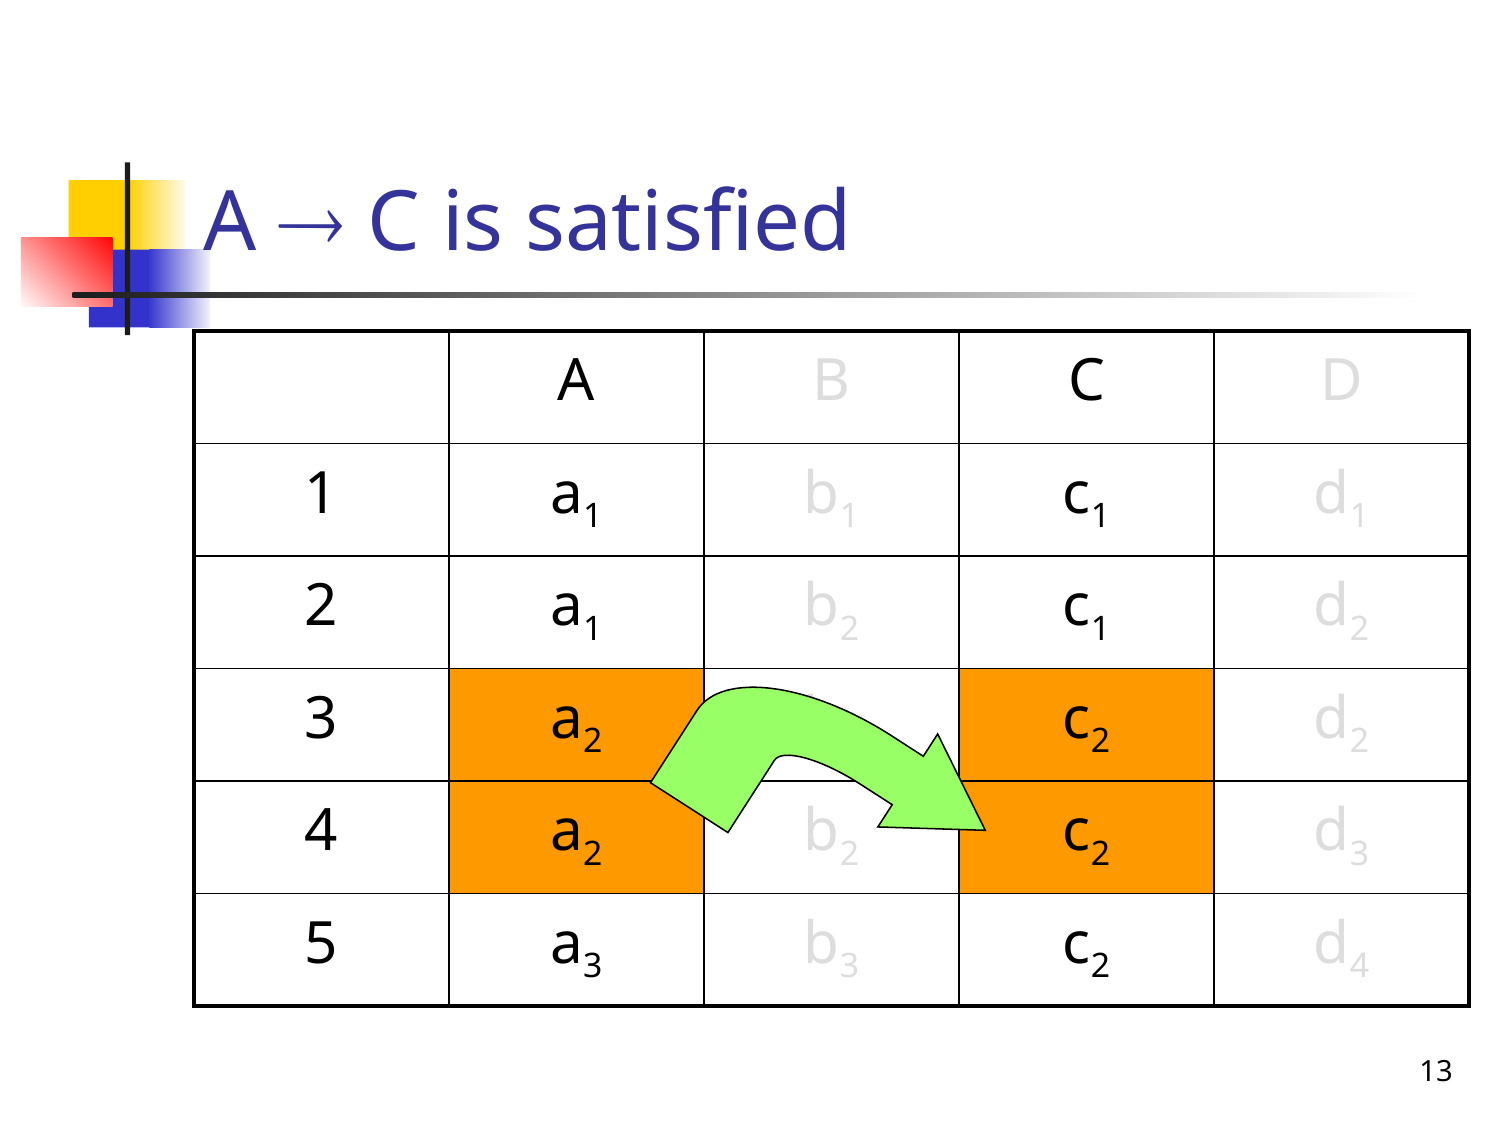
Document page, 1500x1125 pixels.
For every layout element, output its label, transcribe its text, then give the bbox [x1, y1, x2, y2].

table_cell b2 [705, 557, 958, 668]
table_cell a1 [450, 557, 703, 668]
table_cell 2 [196, 557, 448, 668]
table_cell a2 [450, 669, 703, 780]
slide_number 13 [1155, 1024, 1468, 1100]
table_cell a1 [450, 444, 703, 555]
table_cell b2 [763, 756, 851, 780]
title A  C is satisfied [188, 34, 1468, 276]
table_cell 3 [196, 669, 448, 780]
table_header A [450, 333, 703, 443]
table_header [196, 333, 448, 443]
table_header D [1215, 333, 1467, 443]
table_cell c2 [960, 782, 1213, 893]
table_cell a2 [450, 782, 703, 893]
table_header C [960, 333, 1213, 443]
table_cell a3 [450, 894, 703, 1004]
table_cell d2 [1215, 557, 1467, 668]
table_cell c2 [960, 669, 1213, 780]
table_cell 4 [196, 782, 448, 893]
table_cell d1 [1215, 444, 1467, 555]
text_box [650, 687, 986, 833]
table_cell c1 [960, 444, 1213, 555]
table_cell b3 [705, 894, 958, 1004]
table_cell 5 [196, 894, 448, 1004]
table_cell c2 [960, 894, 1213, 1004]
table_cell d4 [1215, 894, 1467, 1004]
table_cell b1 [705, 444, 958, 555]
table_cell d2 [1215, 669, 1467, 780]
table_cell b2 [705, 782, 958, 893]
table_header B [705, 333, 958, 443]
table_cell d3 [1215, 782, 1467, 893]
table_cell b2 [705, 669, 958, 773]
table_cell c1 [960, 557, 1213, 668]
table_cell 1 [196, 444, 448, 555]
